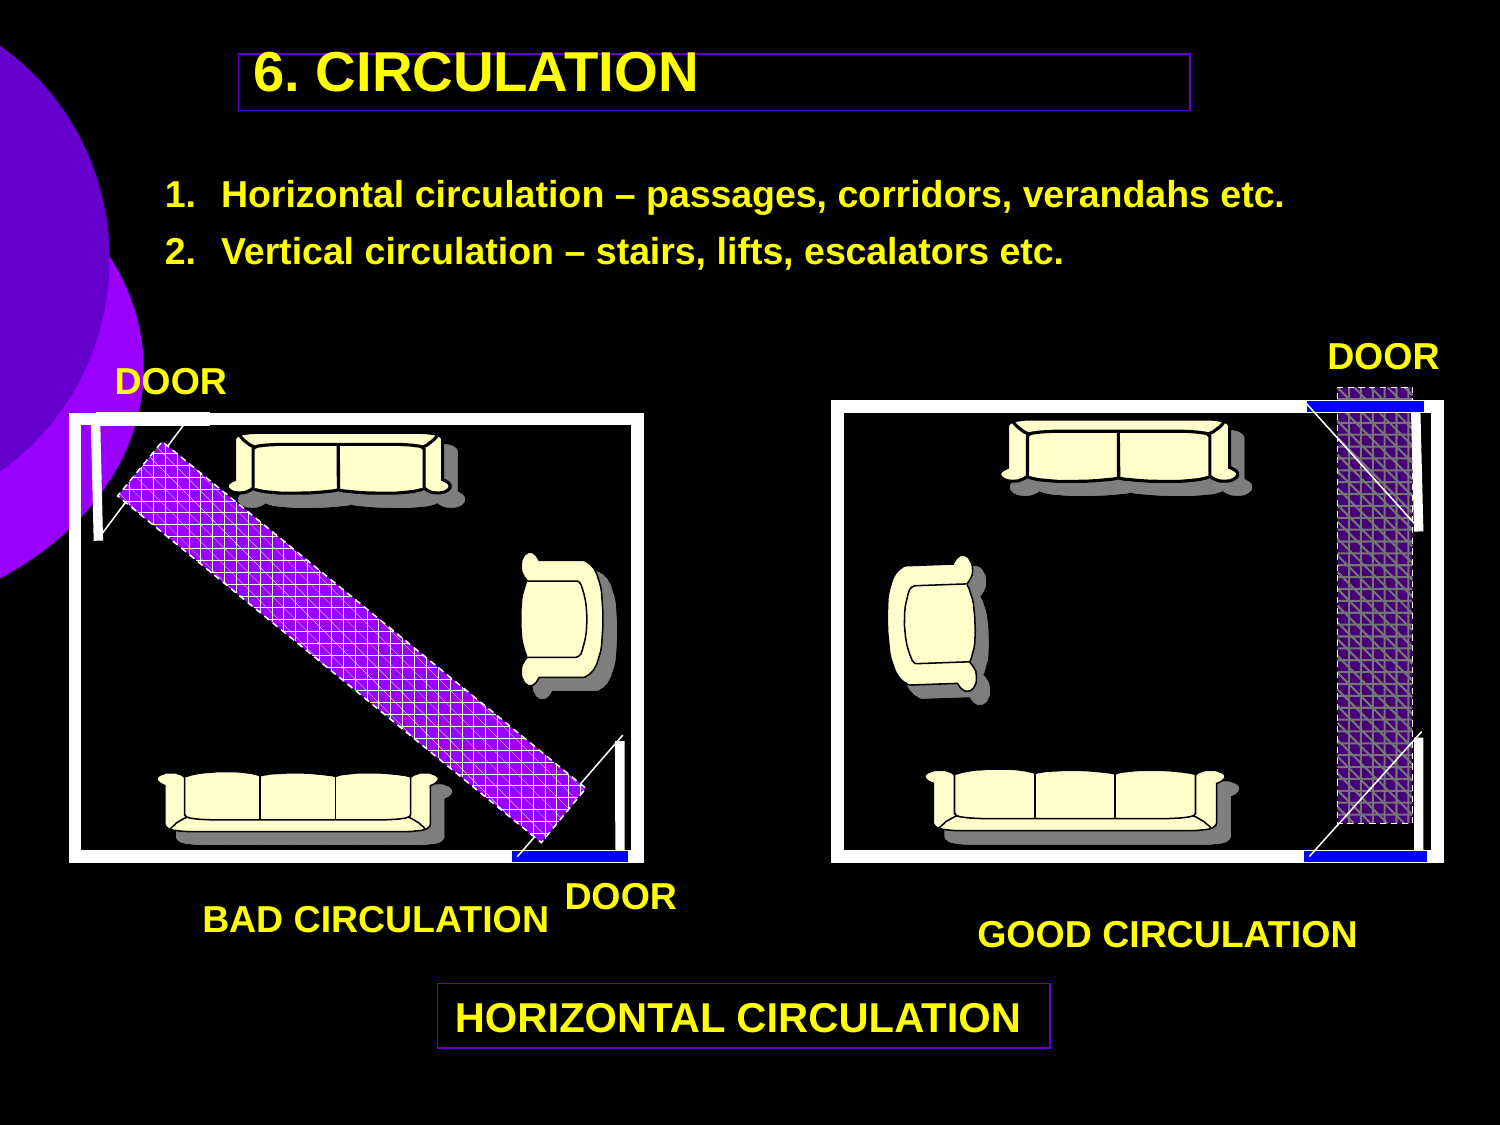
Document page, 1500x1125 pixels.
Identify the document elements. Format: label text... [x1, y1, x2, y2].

text_box DOOR [549, 864, 700, 925]
text_box Horizontal circulation – passages, corridors, verandahs etc. Vertical circulation – stairs, lifts, escalators etc. [149, 162, 1438, 280]
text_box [837, 400, 1438, 863]
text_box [74, 412, 638, 863]
text_box [1337, 387, 1413, 398]
text_box BAD CIRCULATION [187, 887, 575, 948]
text_box GOOD CIRCULATION [962, 902, 1388, 963]
text_box DOOR [1312, 324, 1500, 385]
title 6. CIRCULATION [238, 53, 1191, 111]
text_box DOOR [99, 349, 250, 410]
text_box HORIZONTAL CIRCULATION [437, 983, 1050, 1049]
